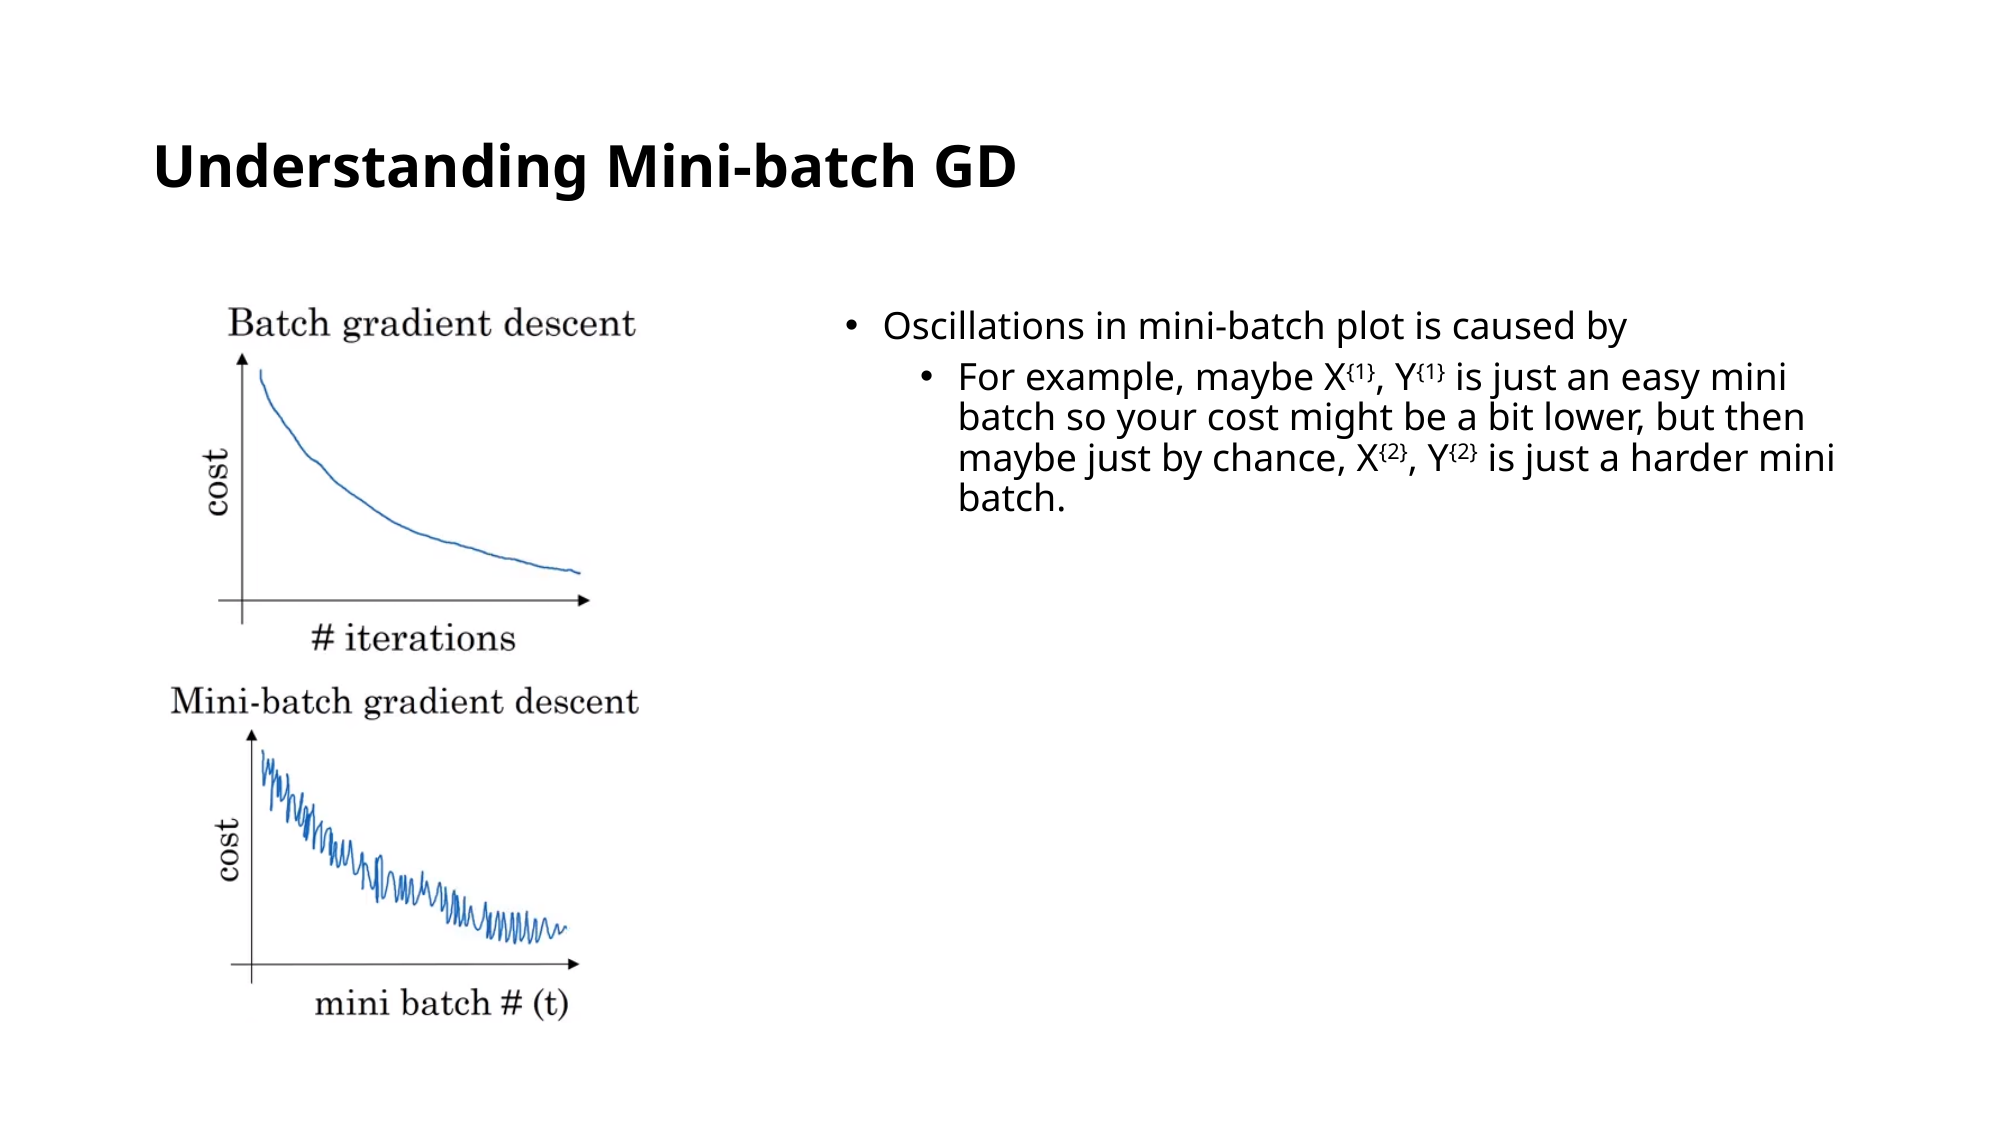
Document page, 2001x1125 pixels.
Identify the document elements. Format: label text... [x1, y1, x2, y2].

title Understanding Mini-batch GD [137, 59, 1863, 278]
picture [168, 679, 641, 1023]
list Oscillations in mini-batch plot is caused by For example, maybe X{1}, Y{1} is just an easy mini batch so your cost might be a bit lower, but then maybe just by chance, X{2}, Y{2} is just a harder mini batch. [830, 299, 1863, 1014]
picture [186, 299, 641, 658]
